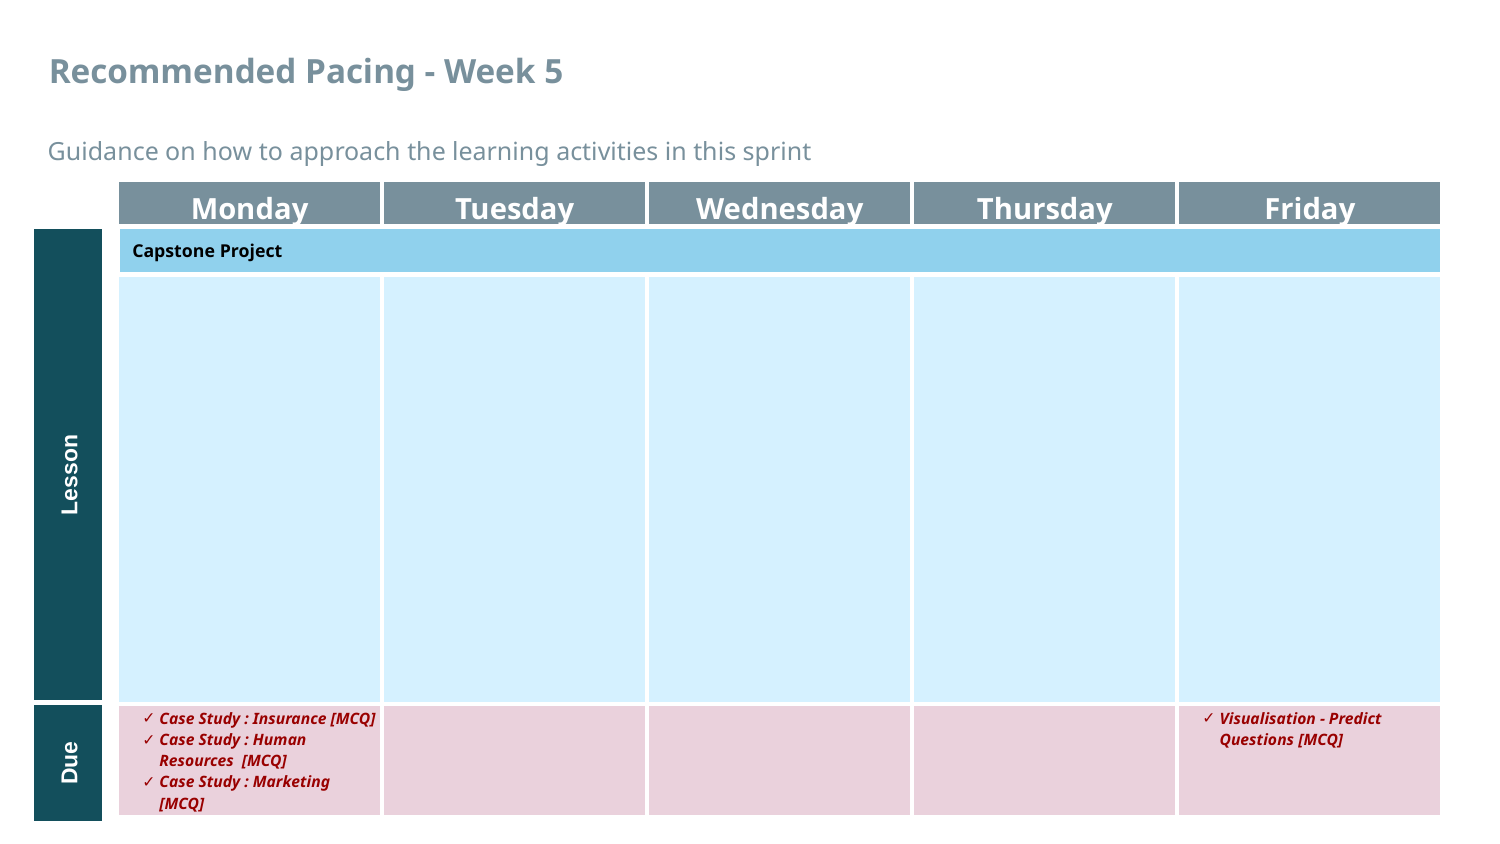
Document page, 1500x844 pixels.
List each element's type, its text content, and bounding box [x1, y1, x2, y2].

table_header Thursday [914, 182, 1175, 226]
table_cell Case Study : Insurance [MCQ] Case Study : Human Resources [MCQ] Case Study : Marketing [MCQ] [119, 706, 380, 815]
text_box Due [31, 702, 105, 824]
text_box Guidance on how to approach the learning activities in this sprint [37, 121, 1460, 180]
table_cell [914, 275, 1175, 702]
table_header Friday [1179, 182, 1440, 226]
table_cell [384, 706, 645, 815]
table_cell [914, 706, 1175, 815]
table_cell Visualisation - Predict Questions [MCQ] [1179, 706, 1440, 815]
table_cell [119, 275, 380, 702]
table_cell [384, 275, 645, 702]
table_header Tuesday [384, 182, 645, 226]
text_box Capstone Project [117, 226, 1443, 275]
table_cell [1179, 275, 1440, 702]
table_cell [649, 706, 910, 815]
text_box Lesson [31, 226, 105, 702]
table_cell [649, 275, 910, 702]
text_box Recommended Pacing - Week 5 [36, 19, 1460, 121]
table_header Monday [119, 182, 380, 226]
table_header Wednesday [649, 182, 910, 226]
